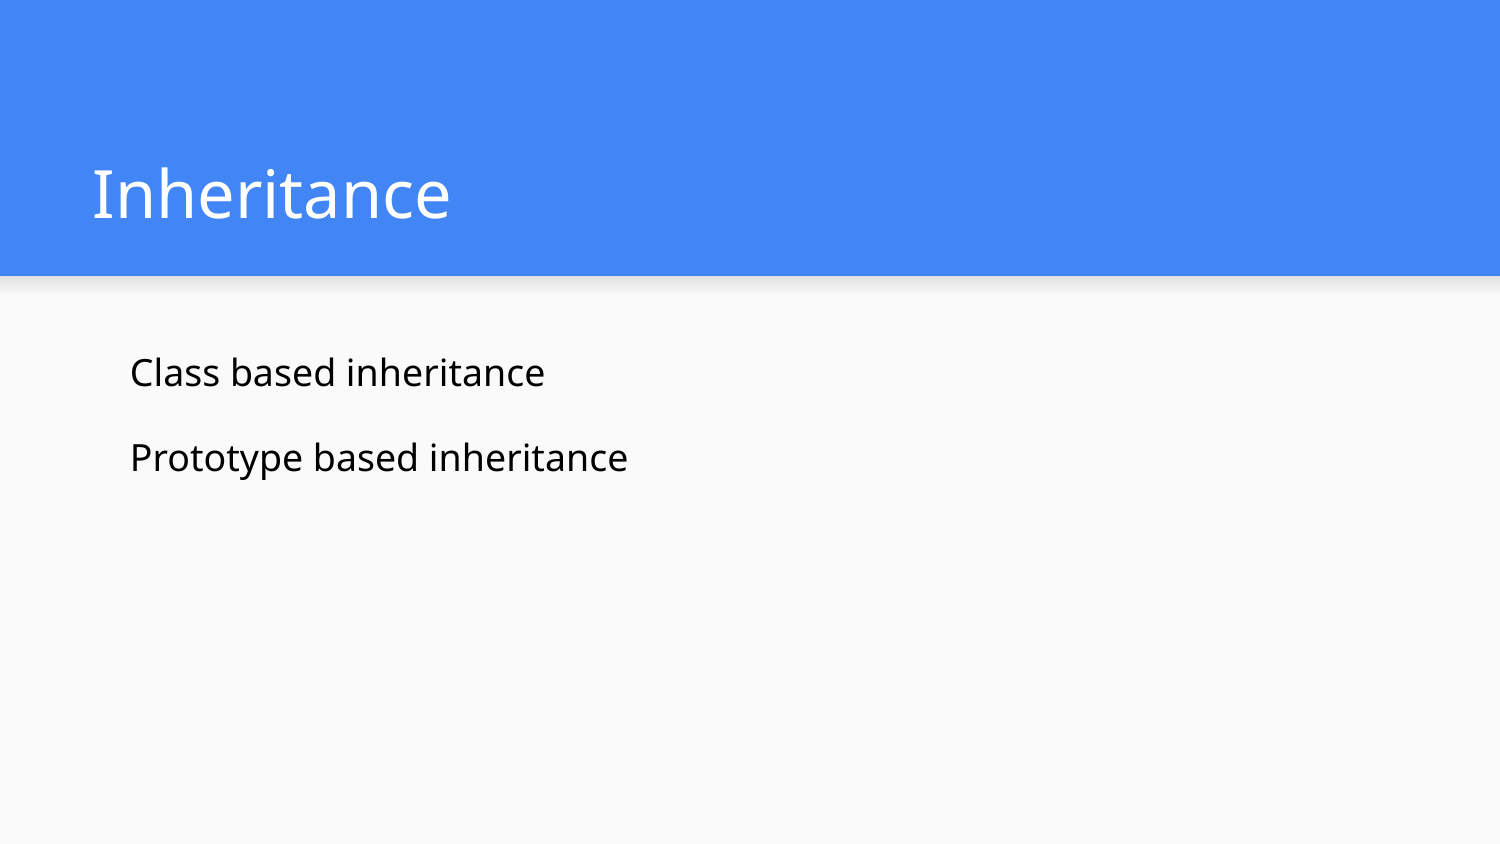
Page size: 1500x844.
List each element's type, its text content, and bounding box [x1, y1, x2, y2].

title Inheritance [77, 121, 1427, 248]
list Class based inheritance Prototype based inheritance [77, 327, 1427, 772]
